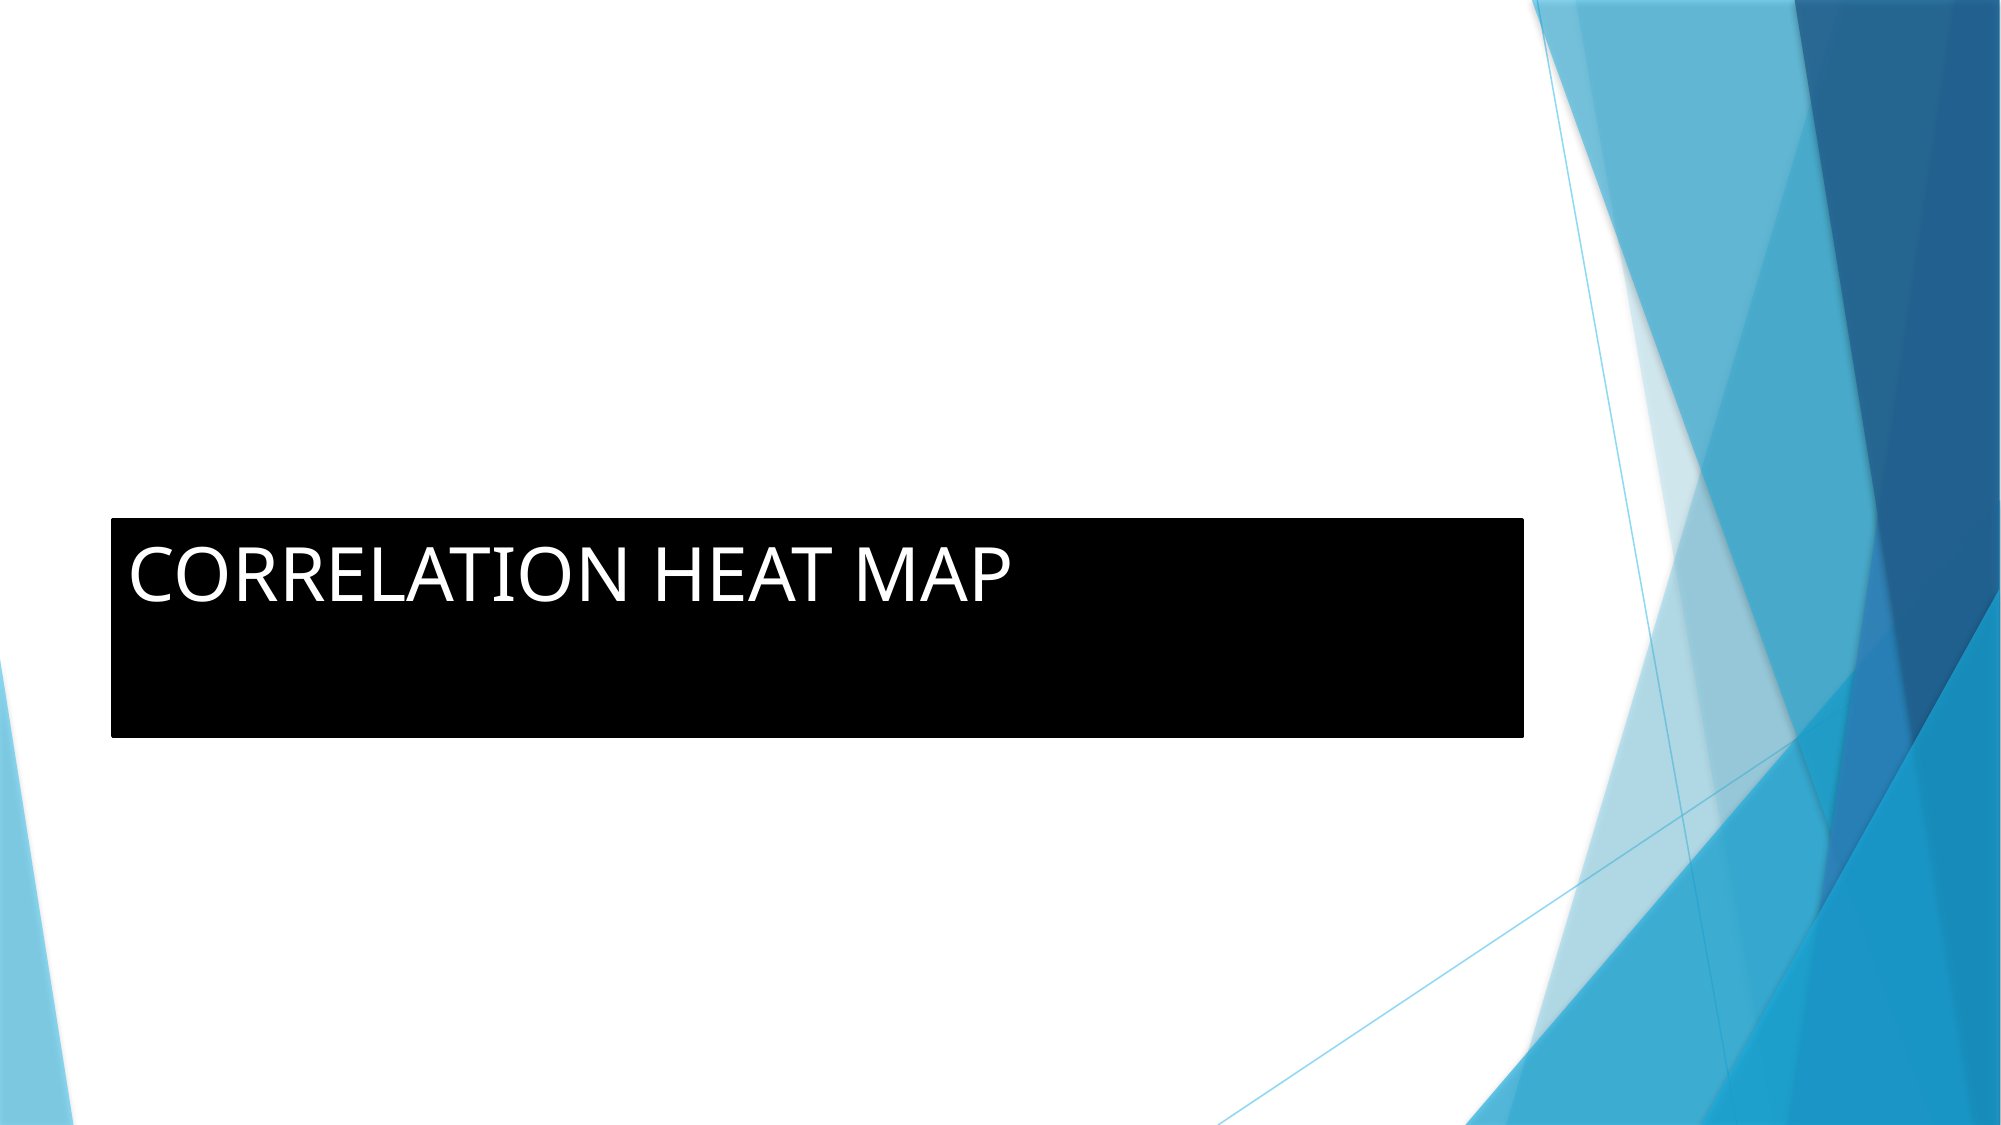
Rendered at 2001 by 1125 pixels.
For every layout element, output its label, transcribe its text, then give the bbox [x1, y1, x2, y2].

title CORRELATION HEAT MAP [111, 518, 1524, 738]
